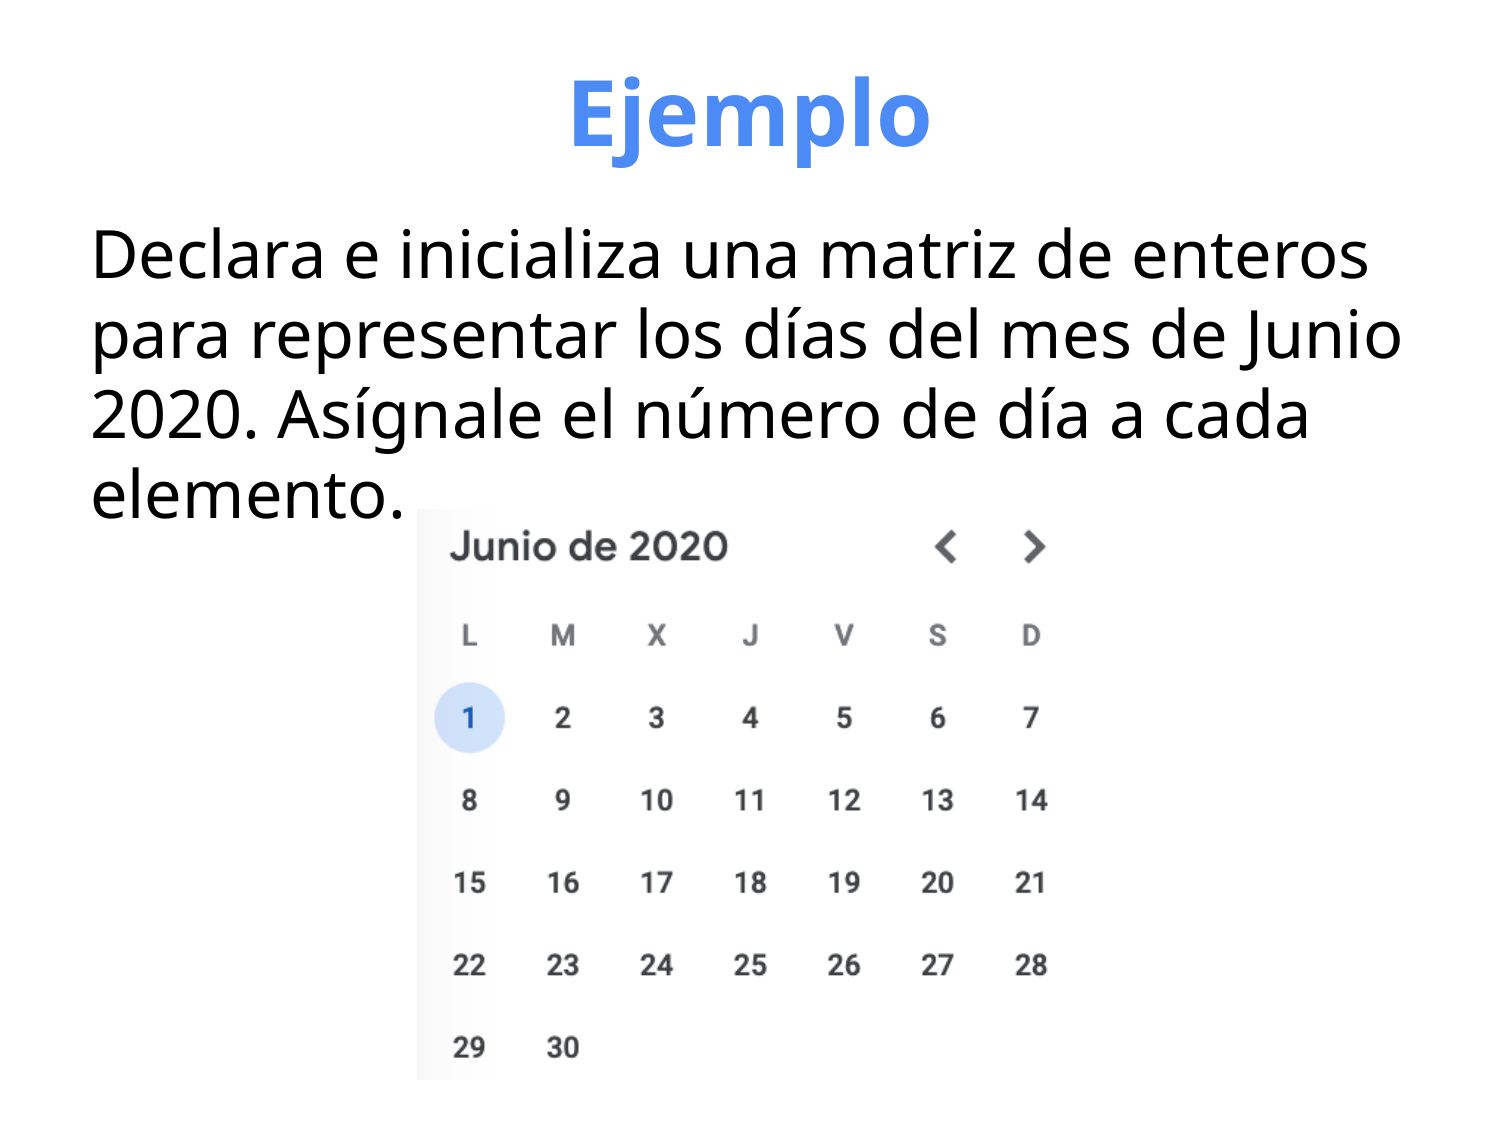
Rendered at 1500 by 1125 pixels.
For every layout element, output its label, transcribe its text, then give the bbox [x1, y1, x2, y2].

picture [417, 508, 1083, 1081]
list Declara e inicializa una matriz de enteros para representar los días del mes de Junio 2020. Asígnale el número de día a cada elemento. [75, 204, 1425, 510]
title Ejemplo [75, 45, 1425, 175]
